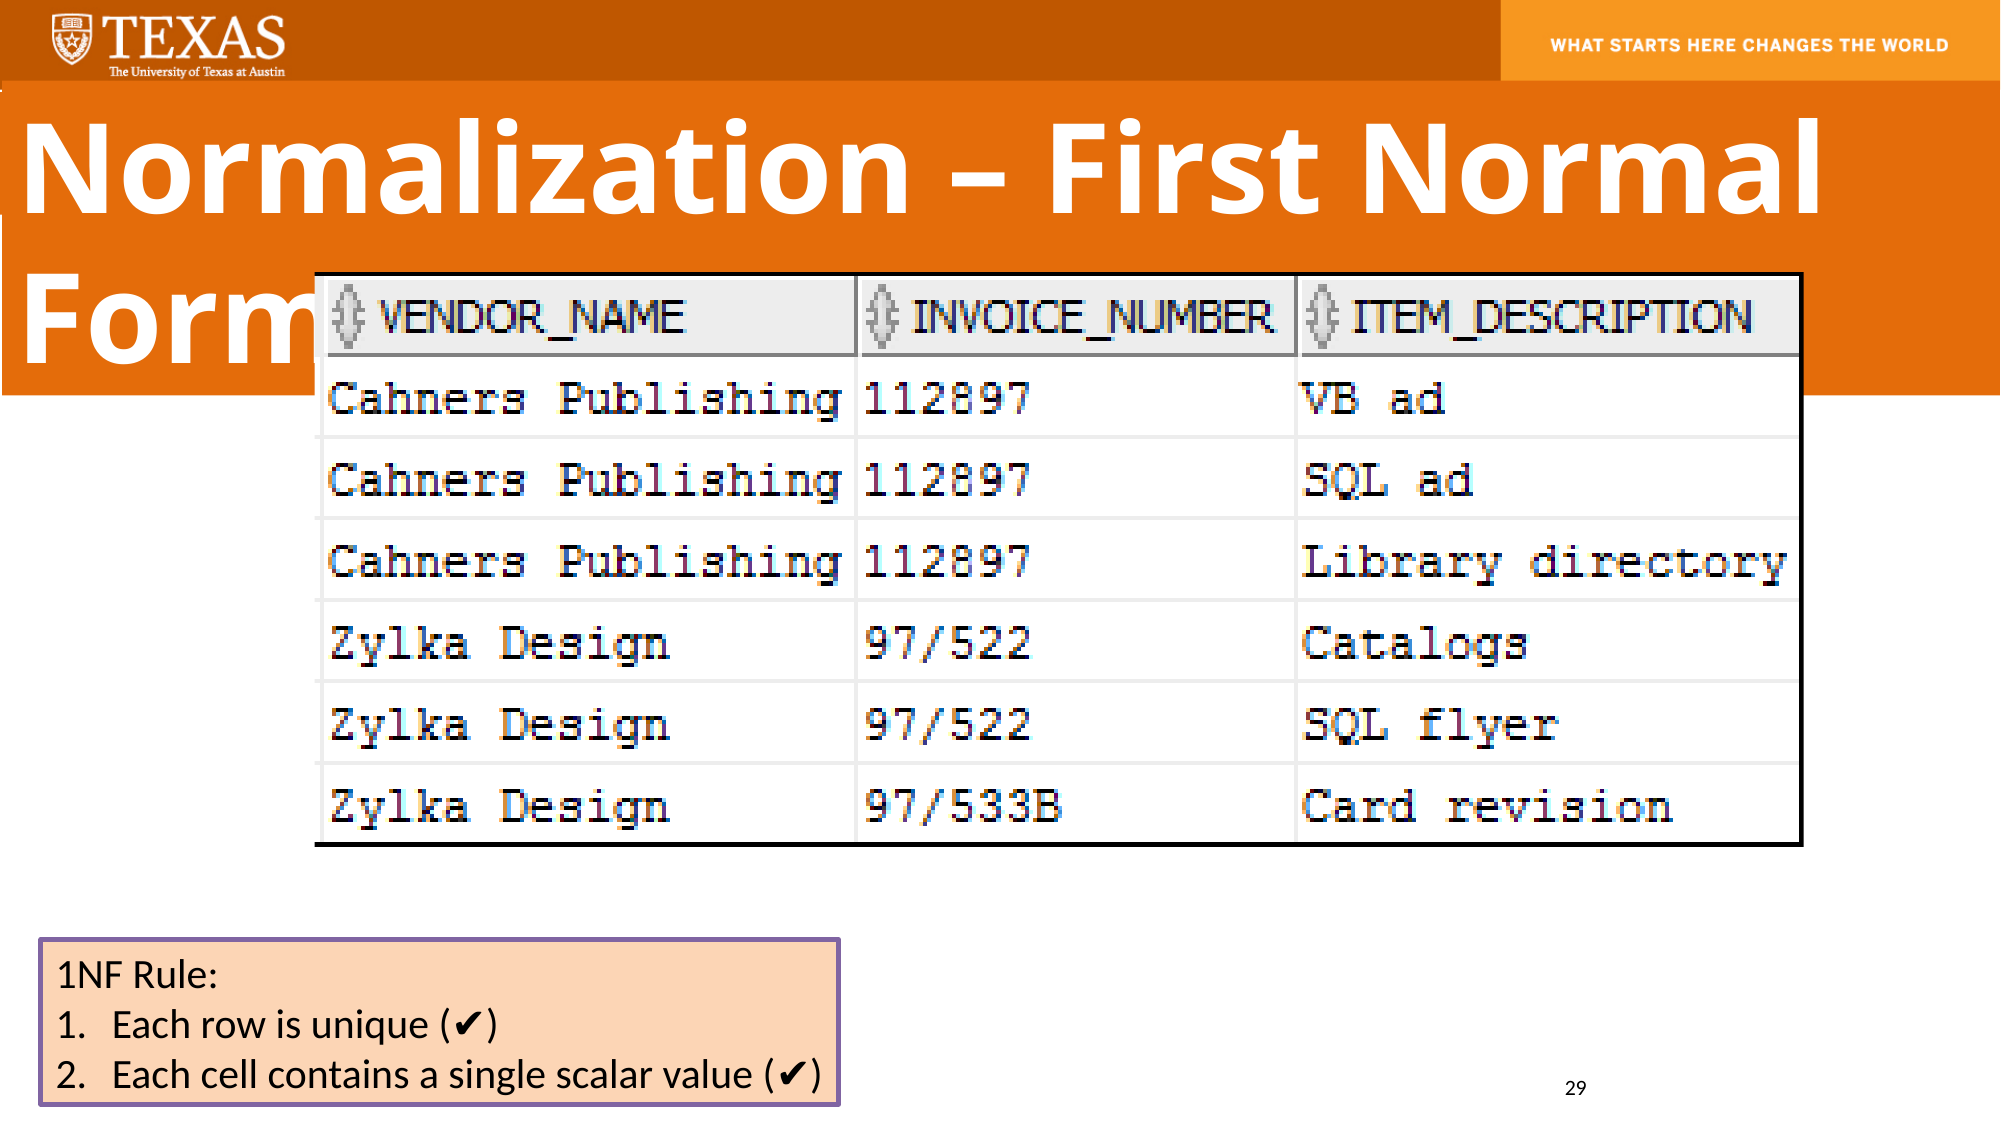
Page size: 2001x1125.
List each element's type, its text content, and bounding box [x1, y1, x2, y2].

text_box 1NF Rule: Each row is unique (✔️) Each cell contains a single scalar value (✔️) [40, 939, 839, 1105]
text_box Normalization – First Normal Form [2, 80, 2000, 396]
picture [0, 0, 2001, 1125]
slide_number 29 [1550, 1066, 2000, 1125]
